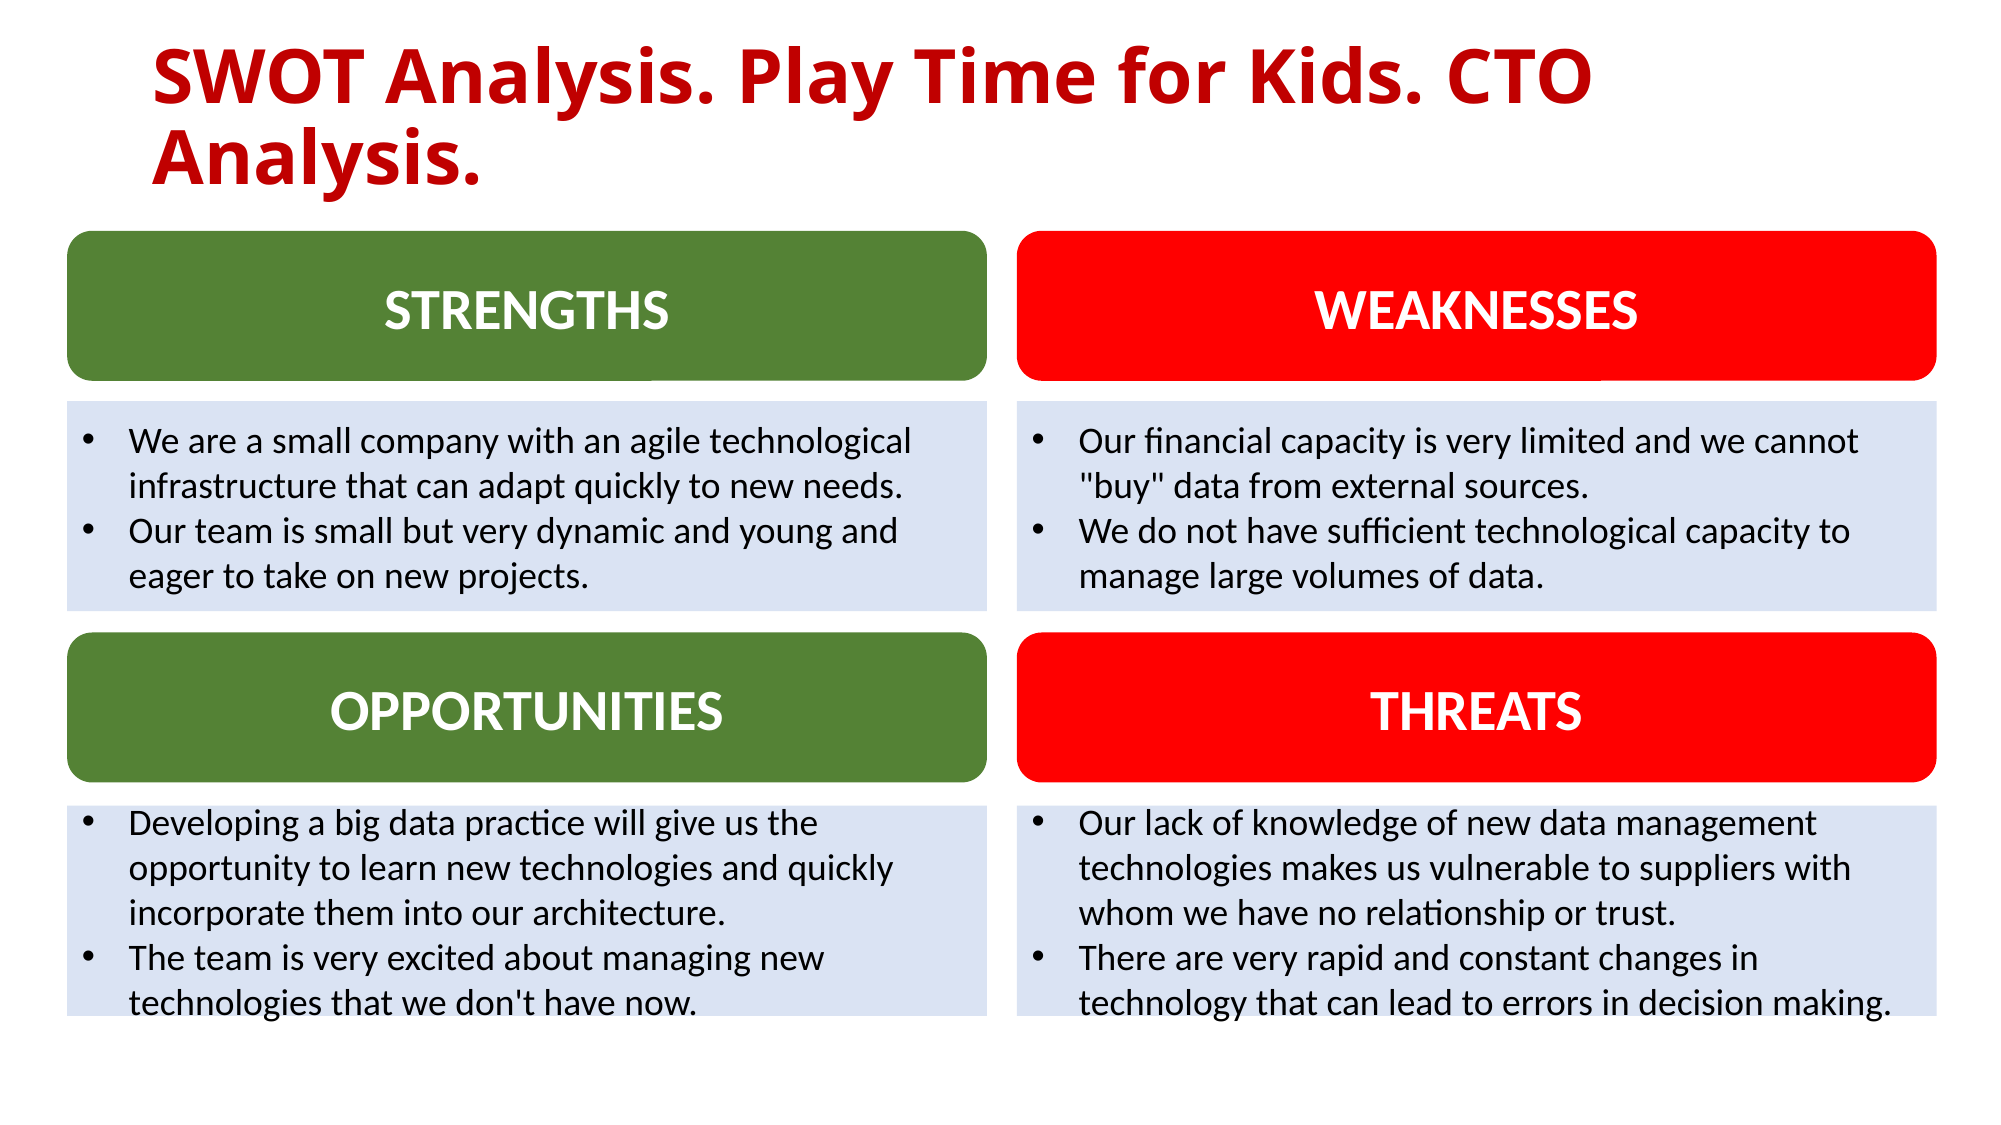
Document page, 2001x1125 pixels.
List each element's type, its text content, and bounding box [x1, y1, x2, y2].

text_box Our financial capacity is very limited and we cannot "buy" data from external sources. We do not have sufficient technological capacity to manage large volumes of data. [1016, 400, 1938, 612]
text_box STRENGTHS [66, 229, 988, 382]
title SWOT Analysis. Play Time for Kids. CTO Analysis. [137, 59, 1863, 180]
text_box Our lack of knowledge of new data management technologies makes us vulnerable to suppliers with whom we have no relationship or trust. There are very rapid and constant changes in technology that can lead to errors in decision making. [1016, 805, 1938, 1017]
text_box THREATS [1015, 631, 1938, 784]
text_box WEAKNESSES [1015, 229, 1938, 382]
text_box OPPORTUNITIES [66, 631, 988, 784]
text_box Developing a big data practice will give us the opportunity to learn new technologies and quickly incorporate them into our architecture. The team is very excited about managing new technologies that we don't have now. [66, 805, 988, 1017]
text_box We are a small company with an agile technological infrastructure that can adapt quickly to new needs. Our team is small but very dynamic and young and eager to take on new projects. [66, 400, 988, 612]
